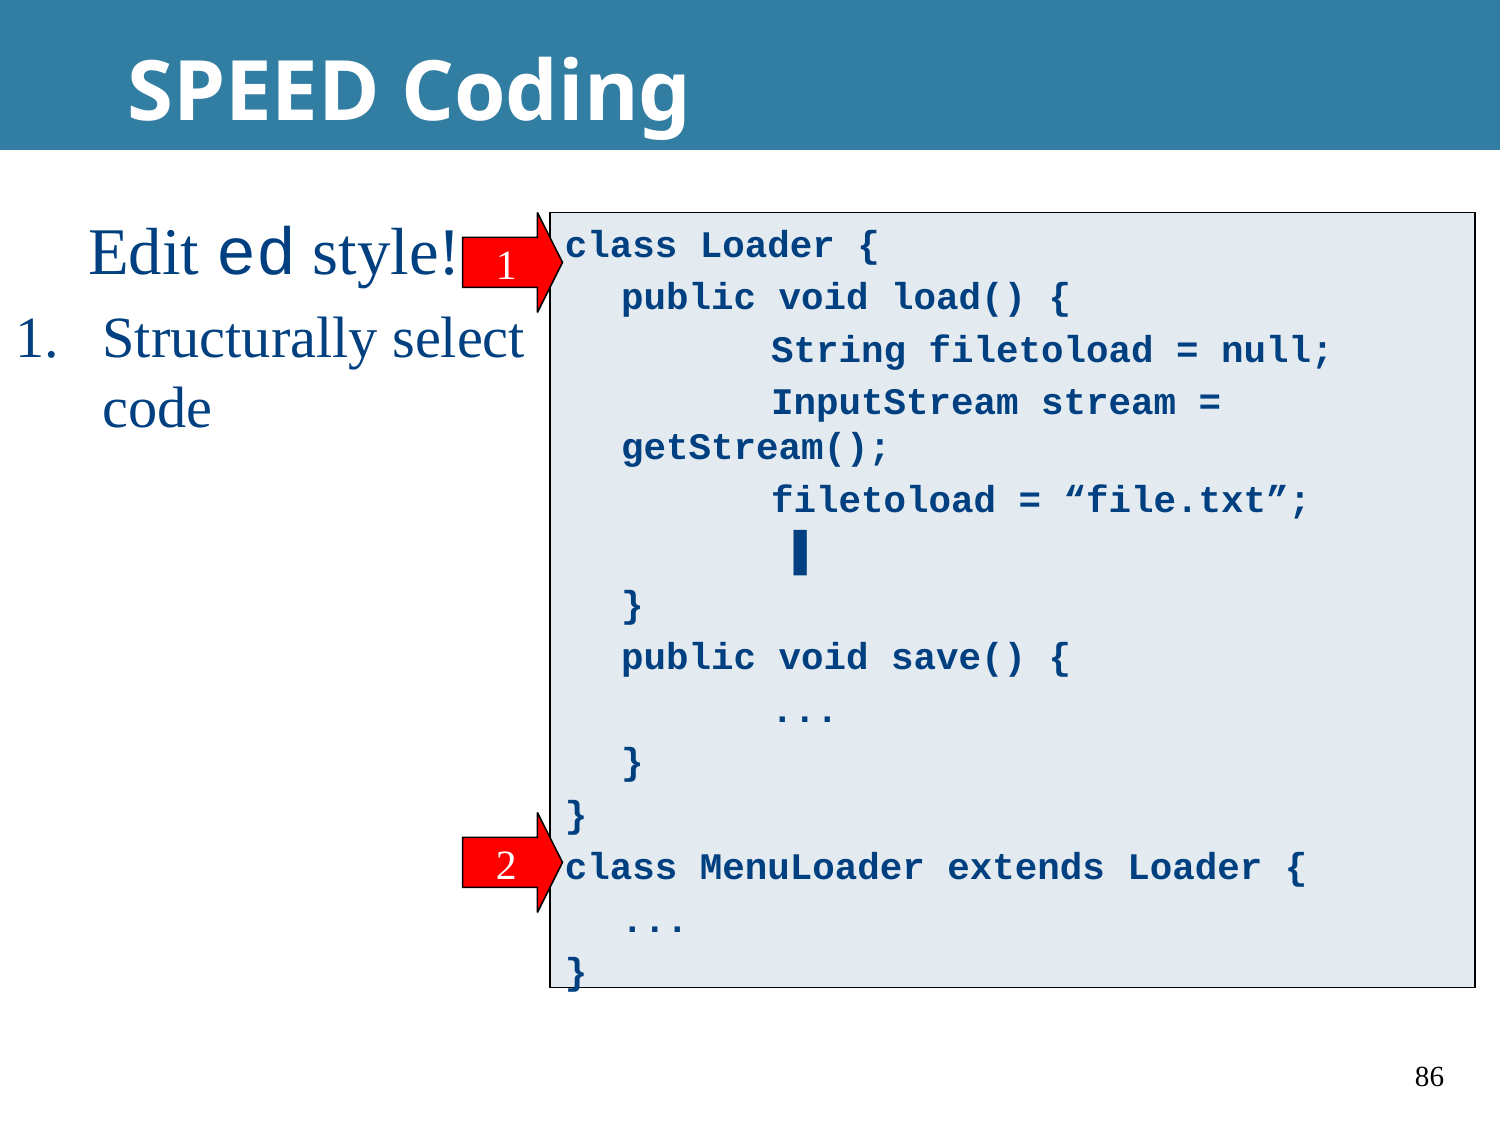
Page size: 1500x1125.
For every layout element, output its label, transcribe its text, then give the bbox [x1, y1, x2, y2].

list Edit ed style! Structurally select code [0, 200, 550, 513]
title SPEED Coding [112, 12, 1500, 163]
text_box class Loader { public void load() { String filetoload = null; InputStream stream = getStream(); filetoload = “file.txt”; ▌ } public void save() { ... } } class MenuLoader extends Loader { ... } [549, 212, 1475, 988]
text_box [462, 212, 563, 913]
